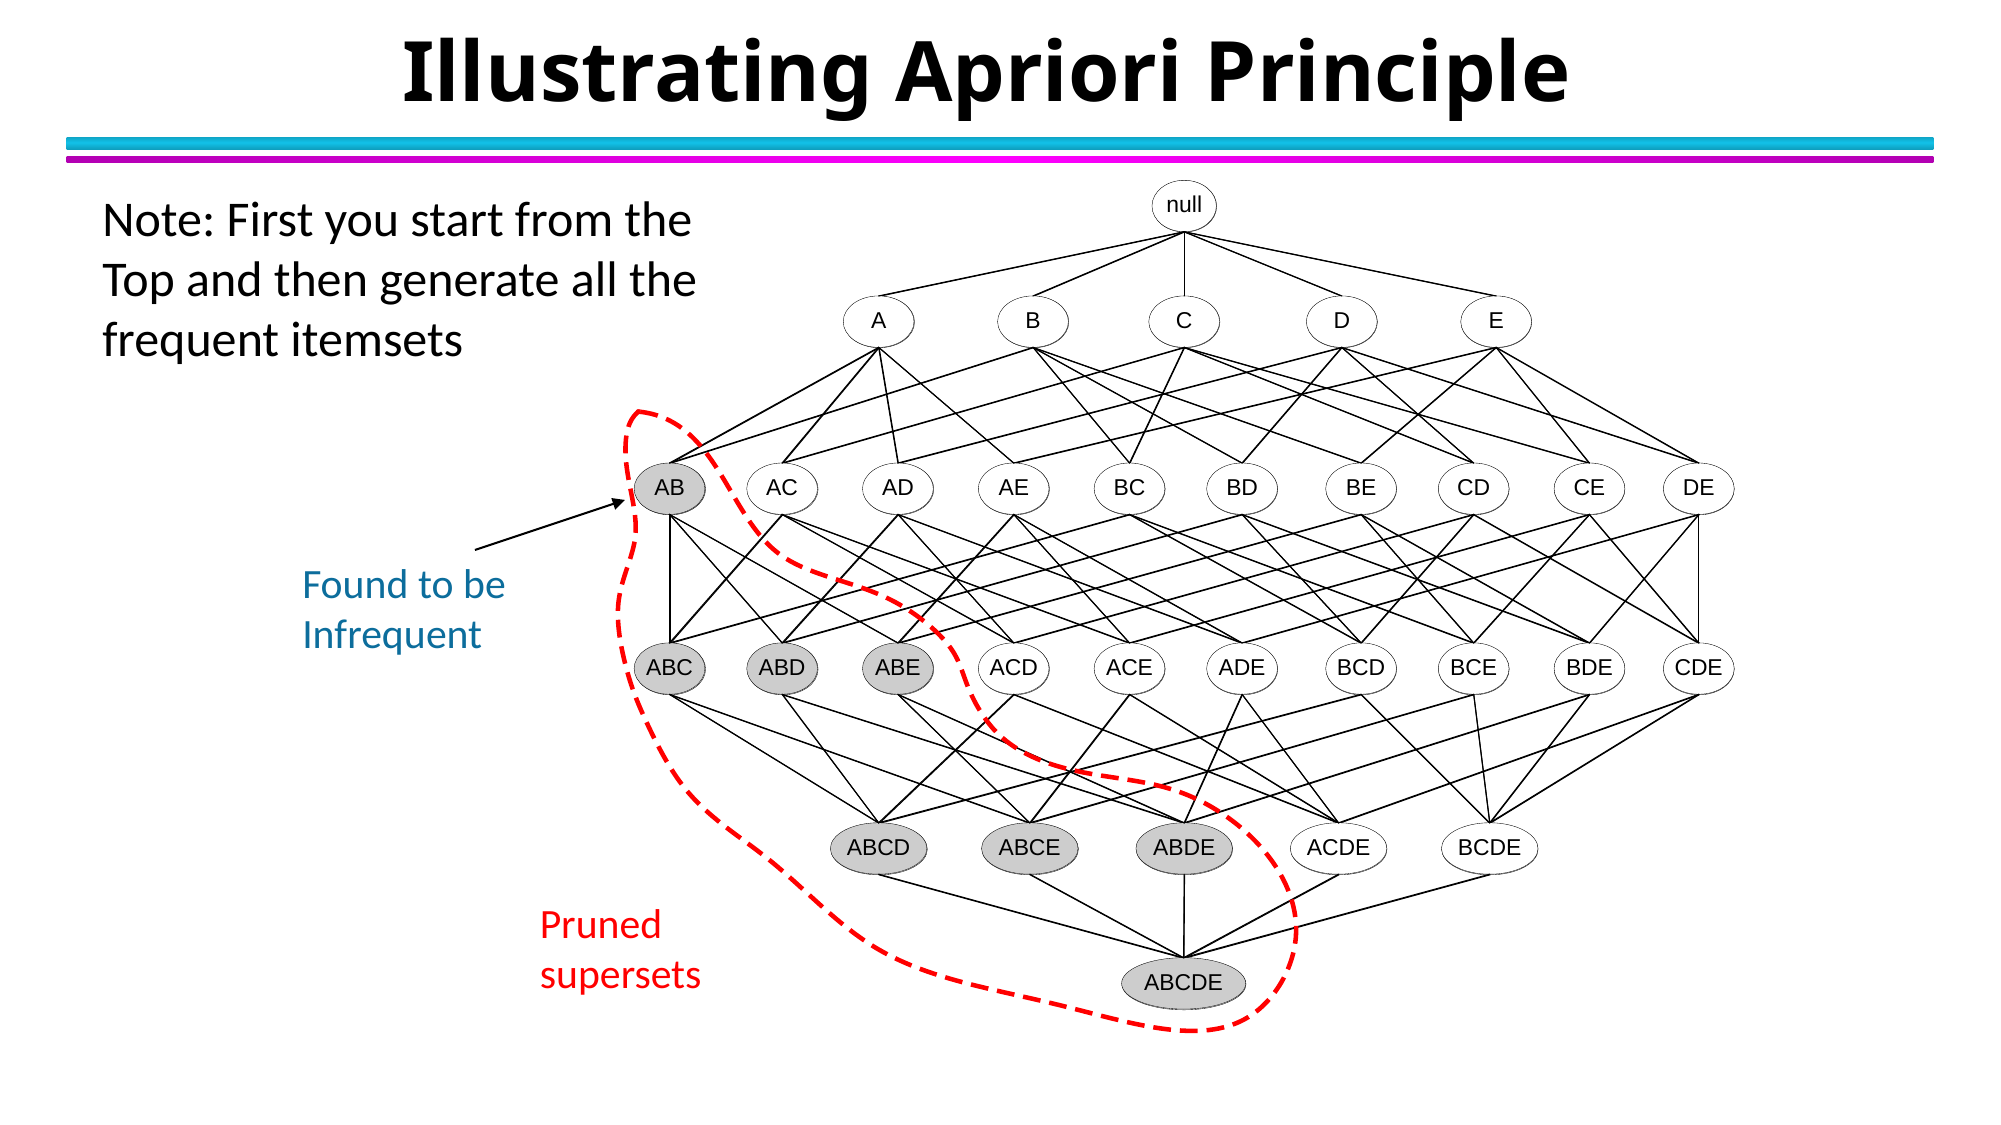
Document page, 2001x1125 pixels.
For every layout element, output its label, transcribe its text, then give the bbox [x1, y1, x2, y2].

title Illustrating Apriori Principle [162, 37, 1812, 113]
text_box Note: First you start from the Top and then generate all the frequent itemsets [87, 178, 287, 374]
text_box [524, 178, 1737, 1037]
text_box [287, 178, 1737, 1038]
